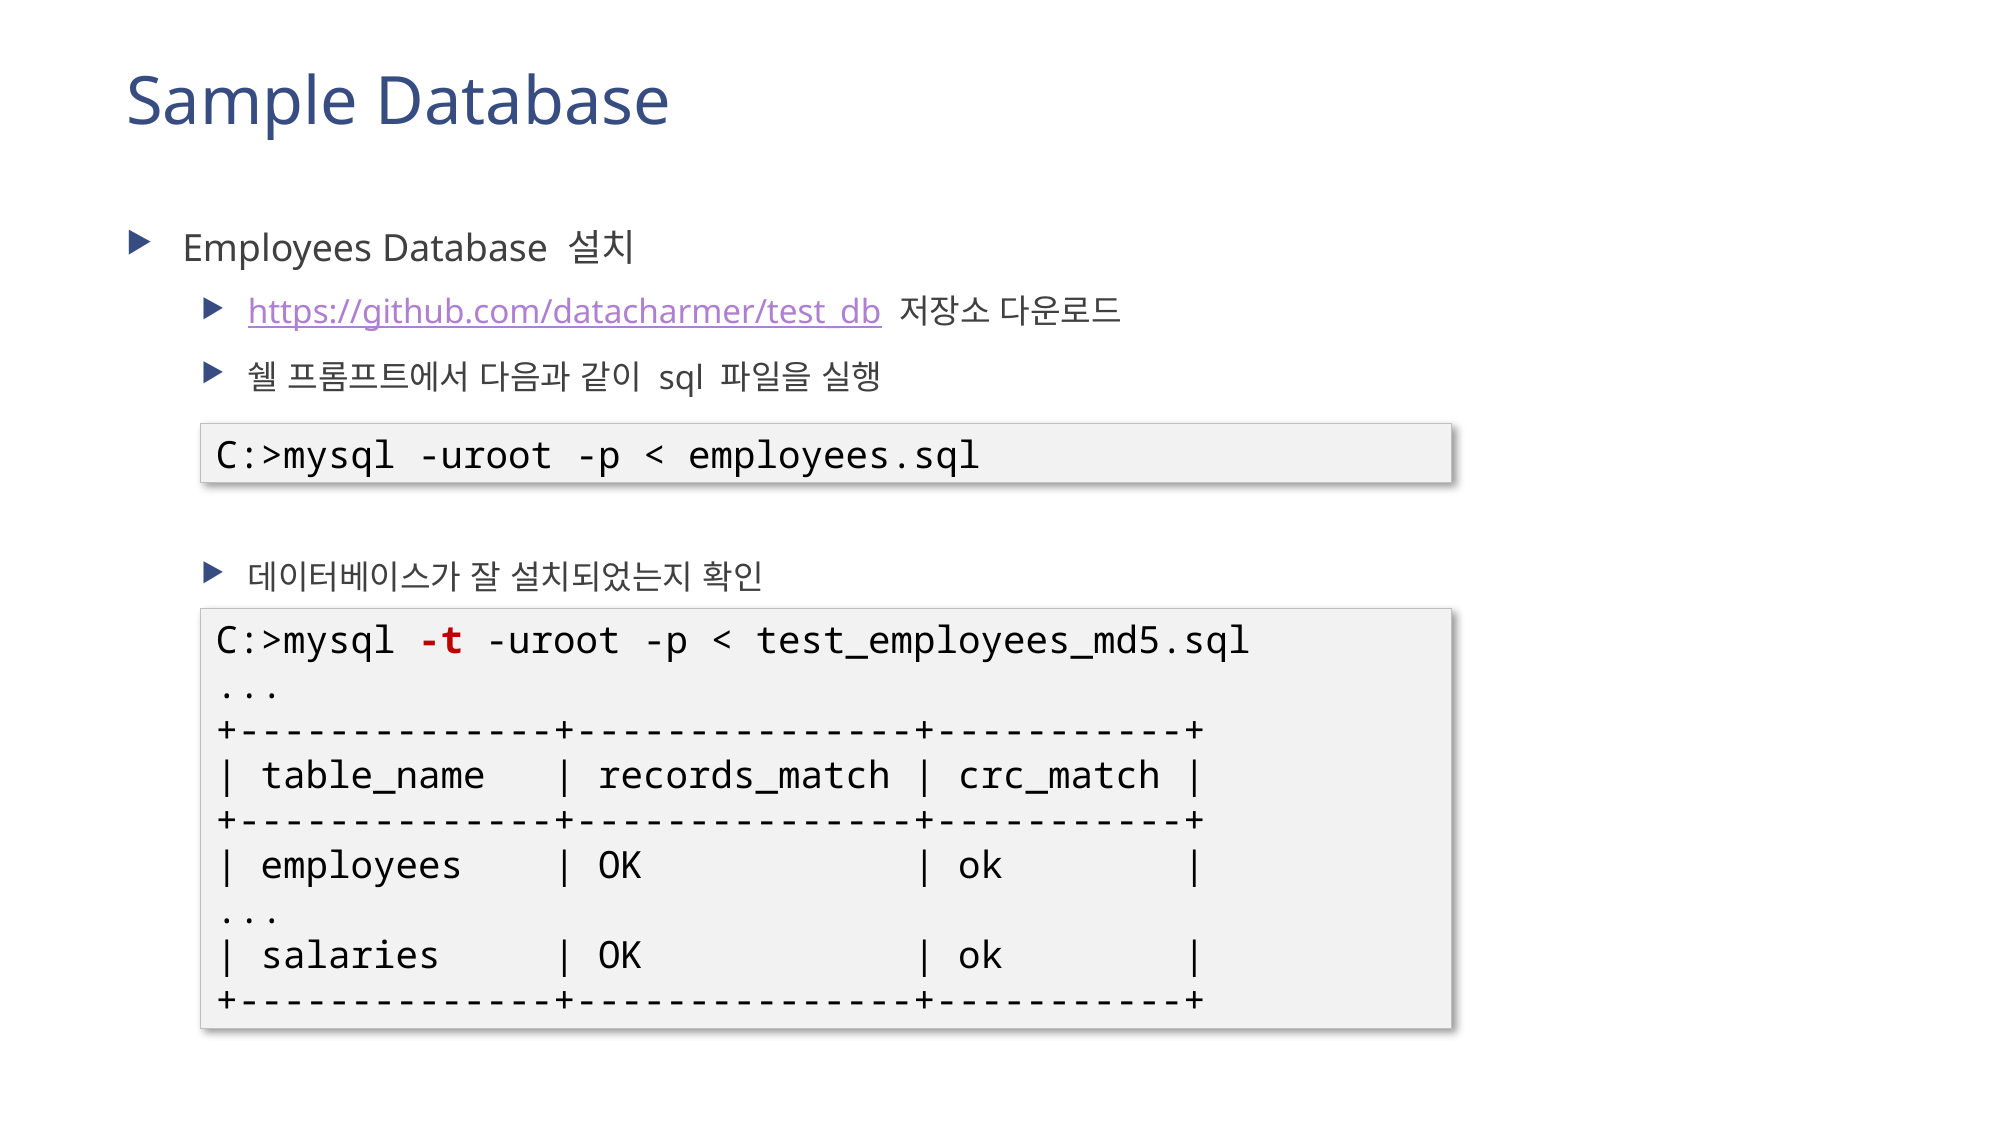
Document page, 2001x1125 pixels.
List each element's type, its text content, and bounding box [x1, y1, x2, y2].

list Employees Database 설치 https://github.com/datacharmer/test_db 저장소 다운로드 쉘 프롬프트에서 다음과 같이 sql 파일을 실행 데이터베이스가 잘 설치되었는지 확인 [111, 216, 1770, 992]
text_box C:>mysql -t -uroot -p < test_employees_md5.sql ... +--------------+---------------+-----------+ | table_name | records_match | crc_match | +--------------+---------------+-----------+ | employees | OK | ok | ... | salaries | OK | ok | +--------------+---------------+-----------+ [200, 608, 1452, 1029]
title Sample Database [111, 50, 1522, 216]
text_box C:>mysql -uroot -p < employees.sql [200, 423, 1452, 483]
